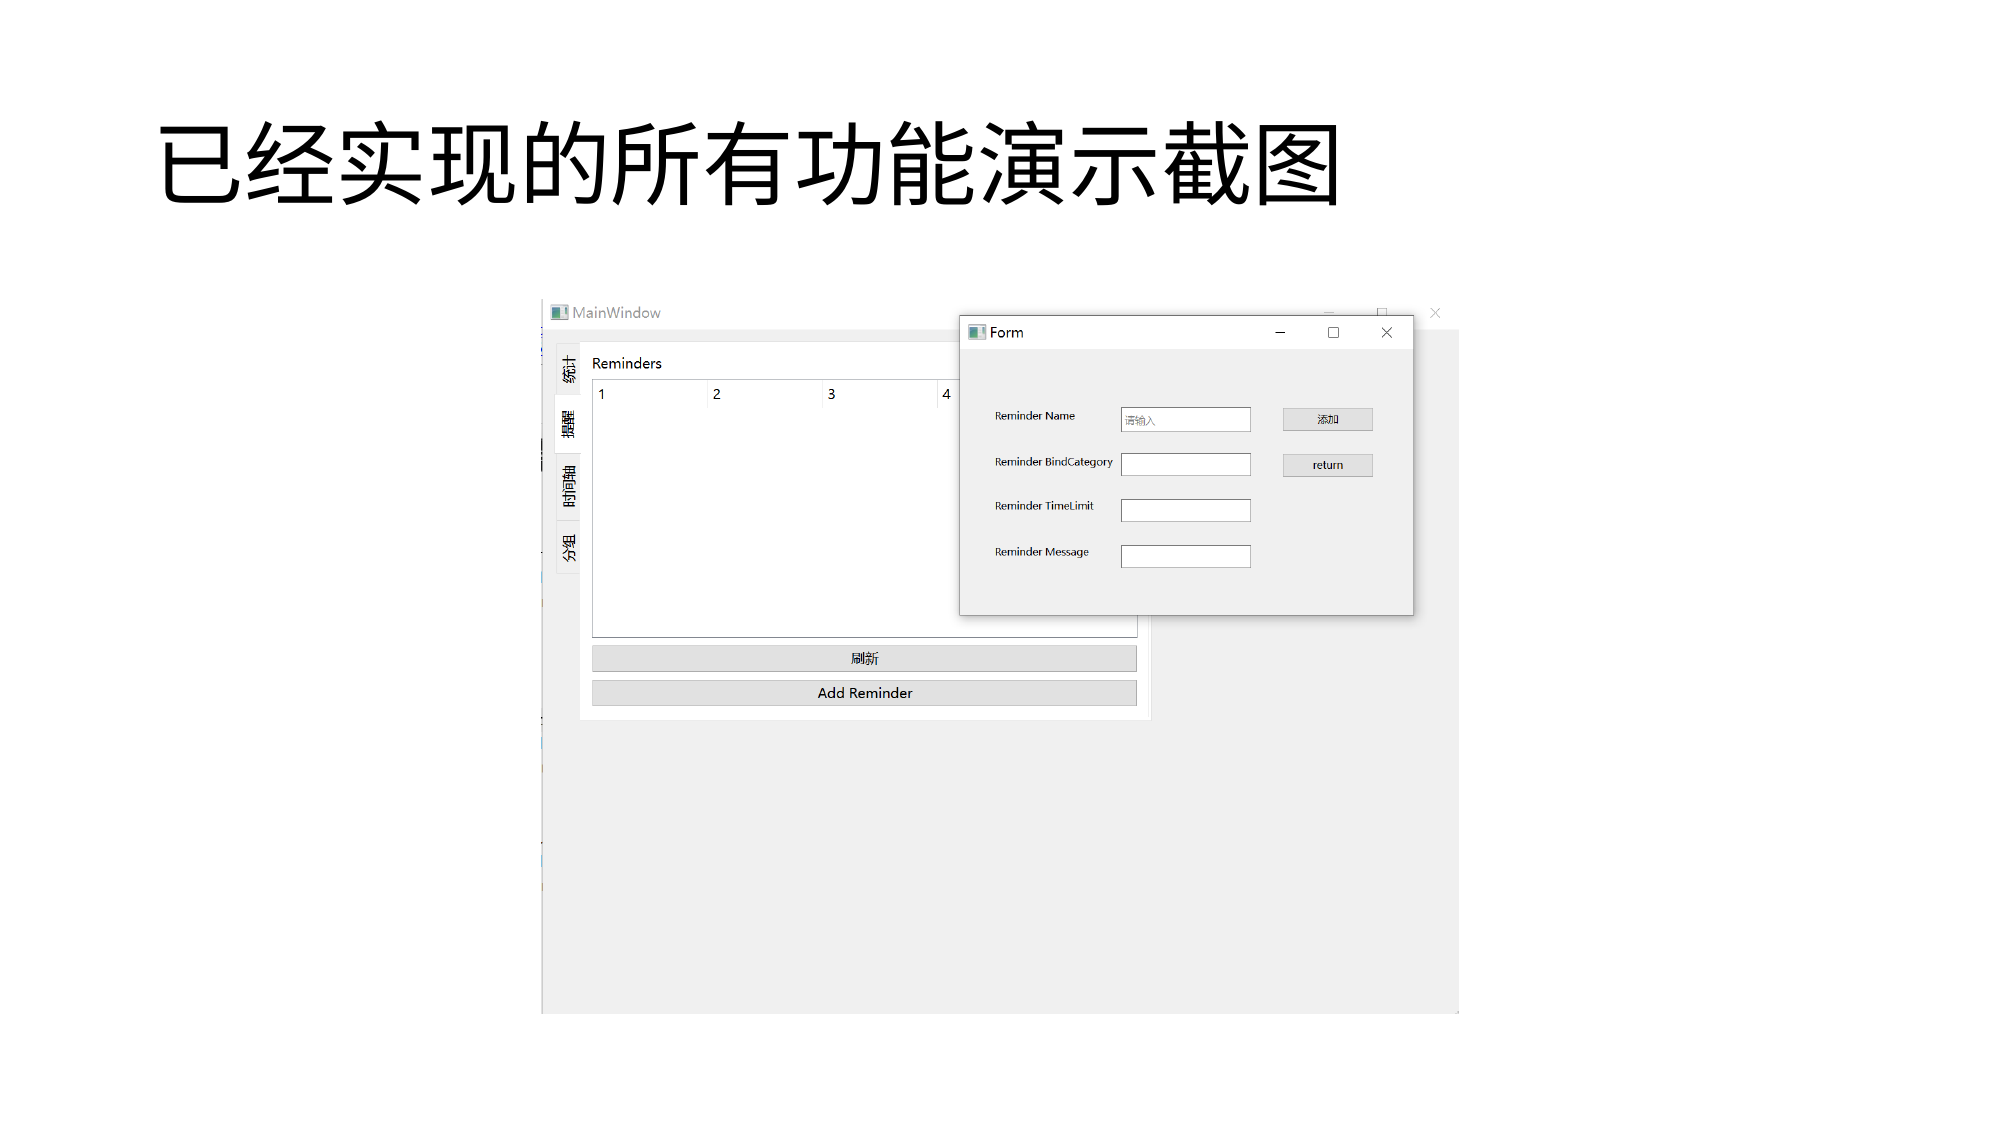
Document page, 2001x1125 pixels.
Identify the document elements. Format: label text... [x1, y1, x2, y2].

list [541, 299, 1459, 1014]
title 已经实现的所有功能演示截图 [137, 59, 1863, 278]
